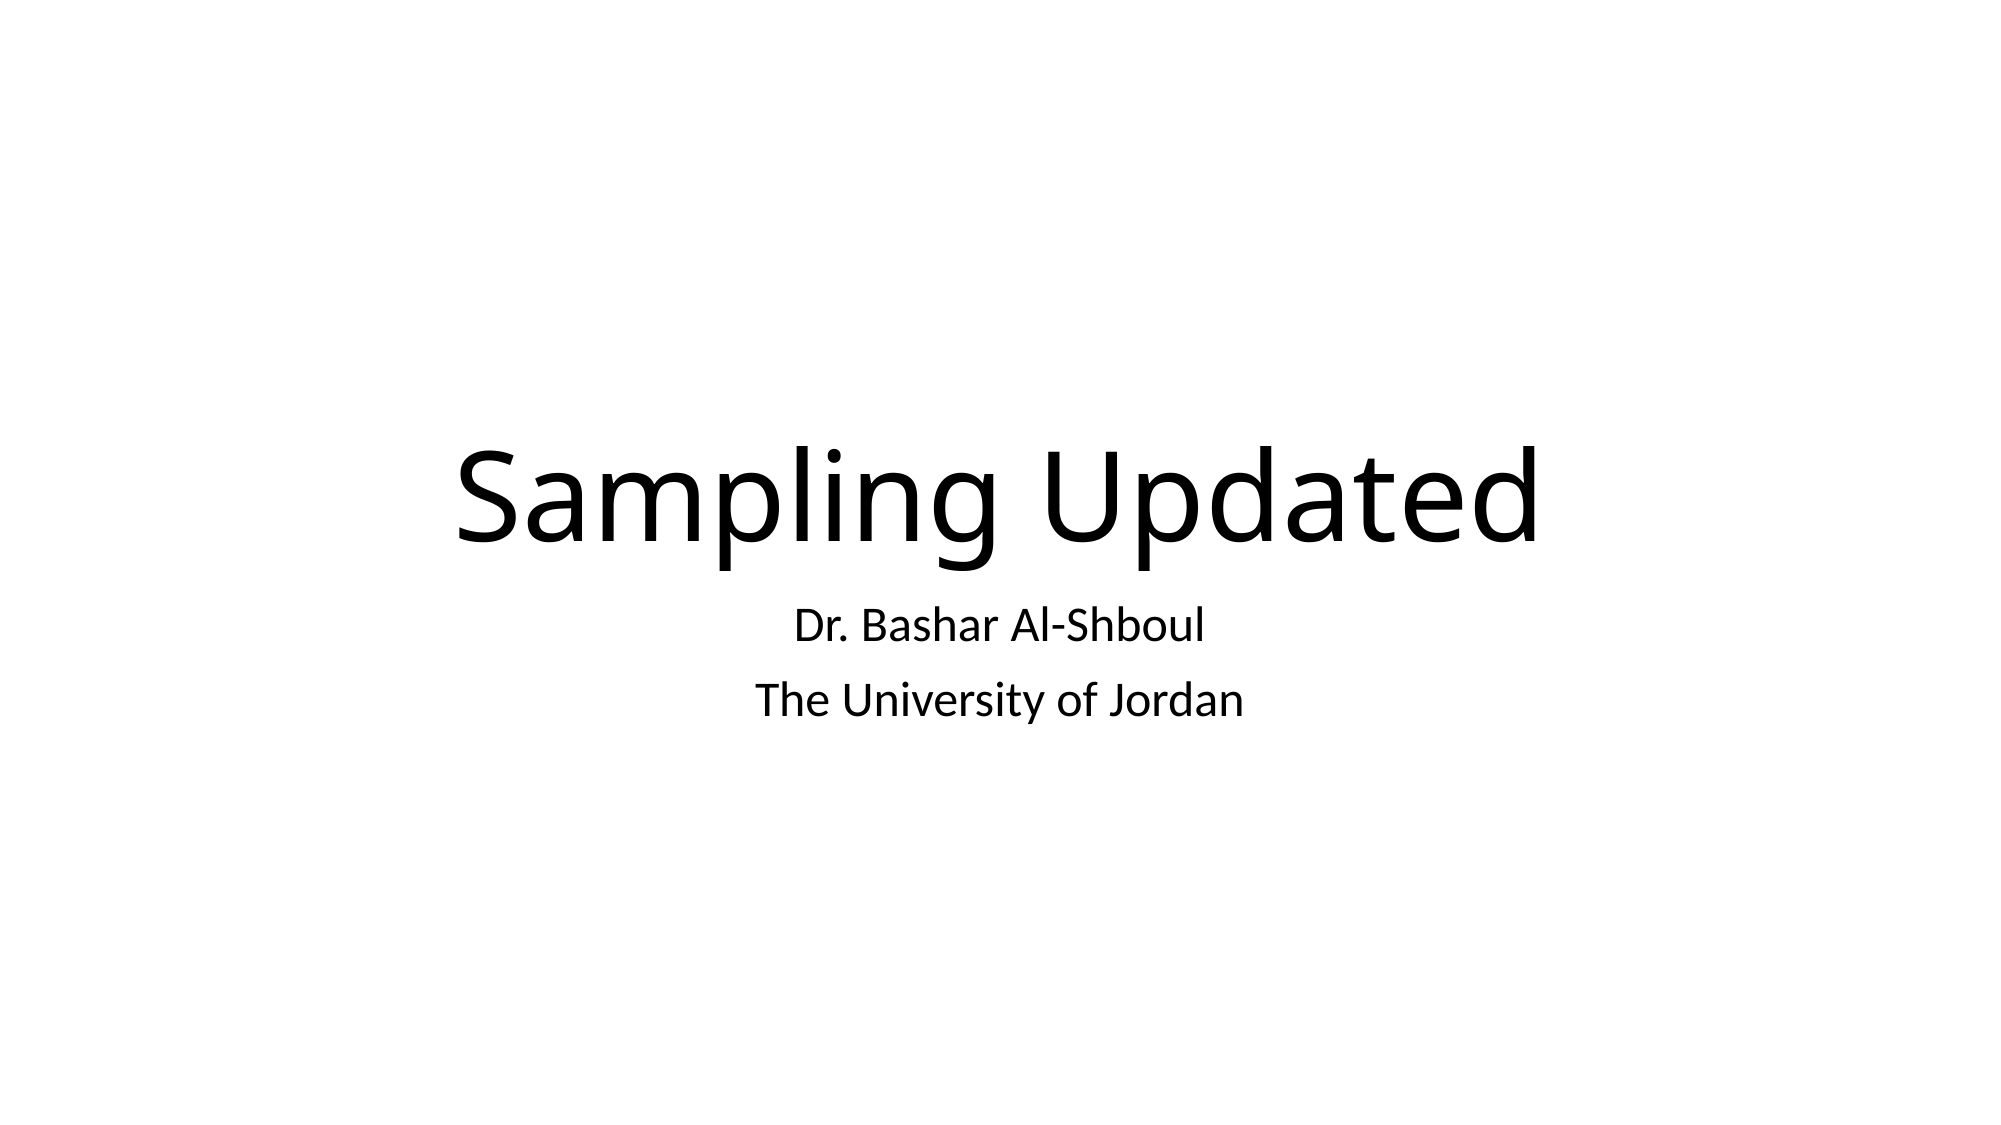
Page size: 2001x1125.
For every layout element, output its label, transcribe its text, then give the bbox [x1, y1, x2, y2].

subtitle Dr. Bashar Al-Shboul The University of Jordan [249, 590, 1750, 863]
title Sampling Updated [249, 184, 1750, 576]
